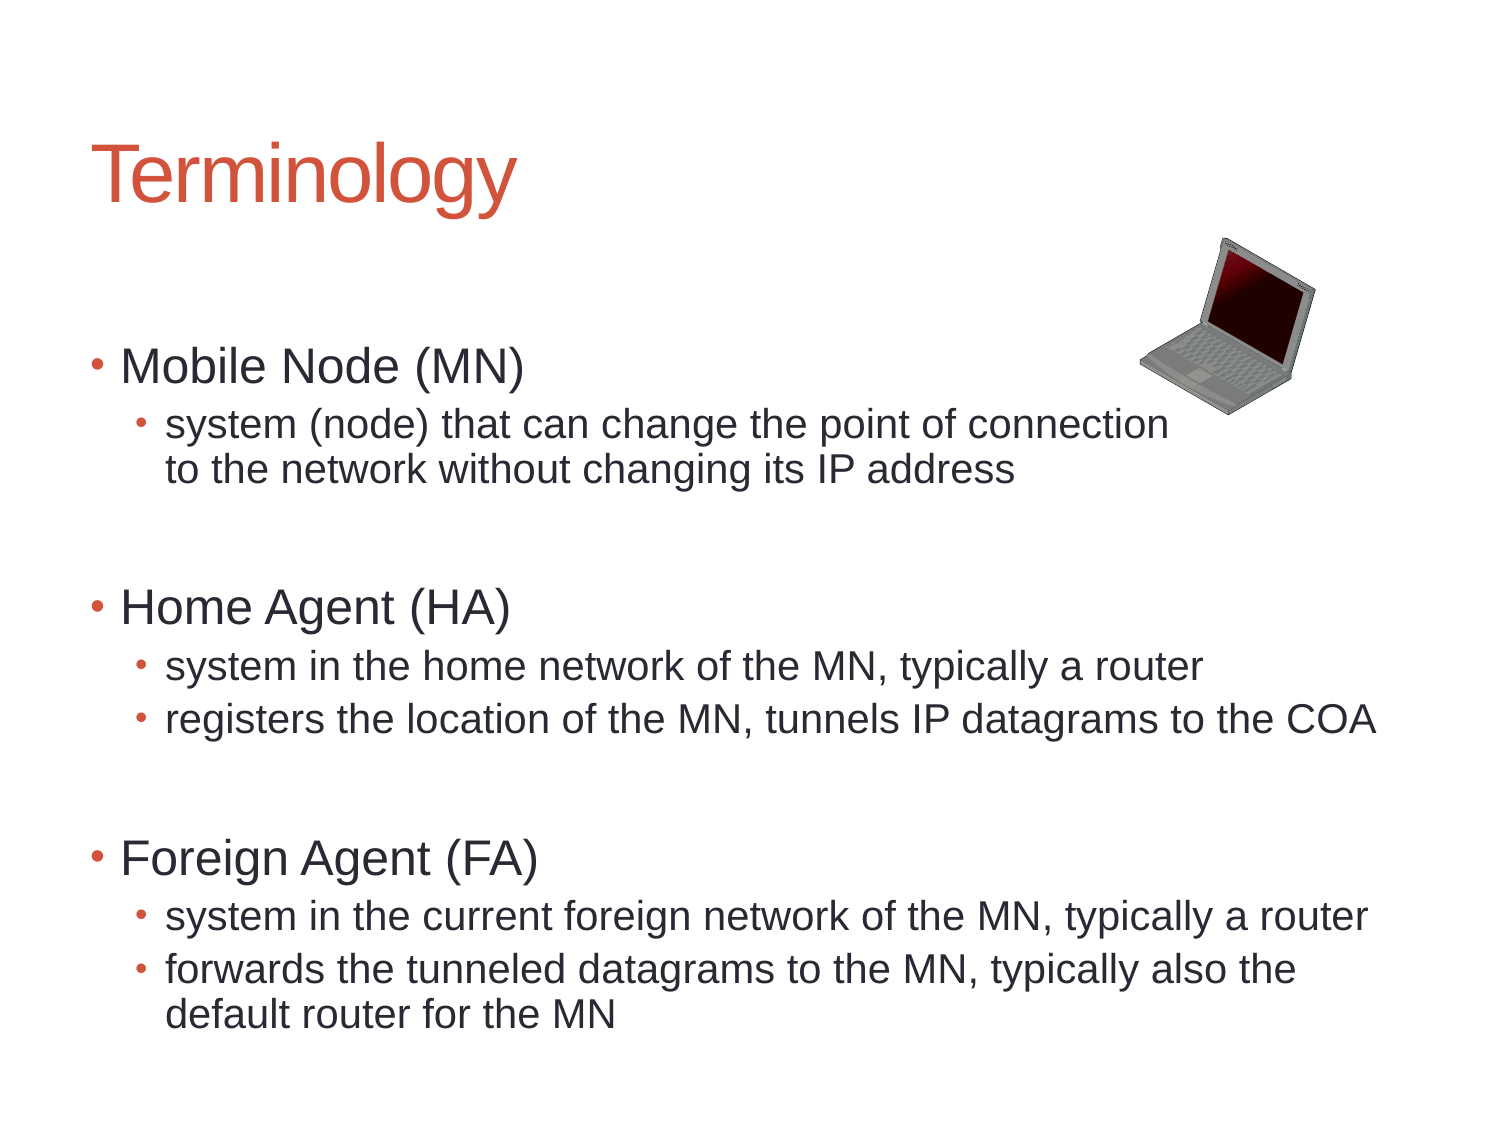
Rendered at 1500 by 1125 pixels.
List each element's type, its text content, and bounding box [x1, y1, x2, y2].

list Mobile Node (MN) system (node) that can change the point of connection to the network without changing its IP address Home Agent (HA) system in the home network of the MN, typically a router registers the location of the MN, tunnels IP datagrams to the COA Foreign Agent (FA) system in the current foreign network of the MN, typically a router forwards the tunneled datagrams to the MN, typically also the default router for the MN [75, 262, 1425, 1063]
title Terminology [75, 87, 1425, 250]
picture [1139, 237, 1316, 416]
